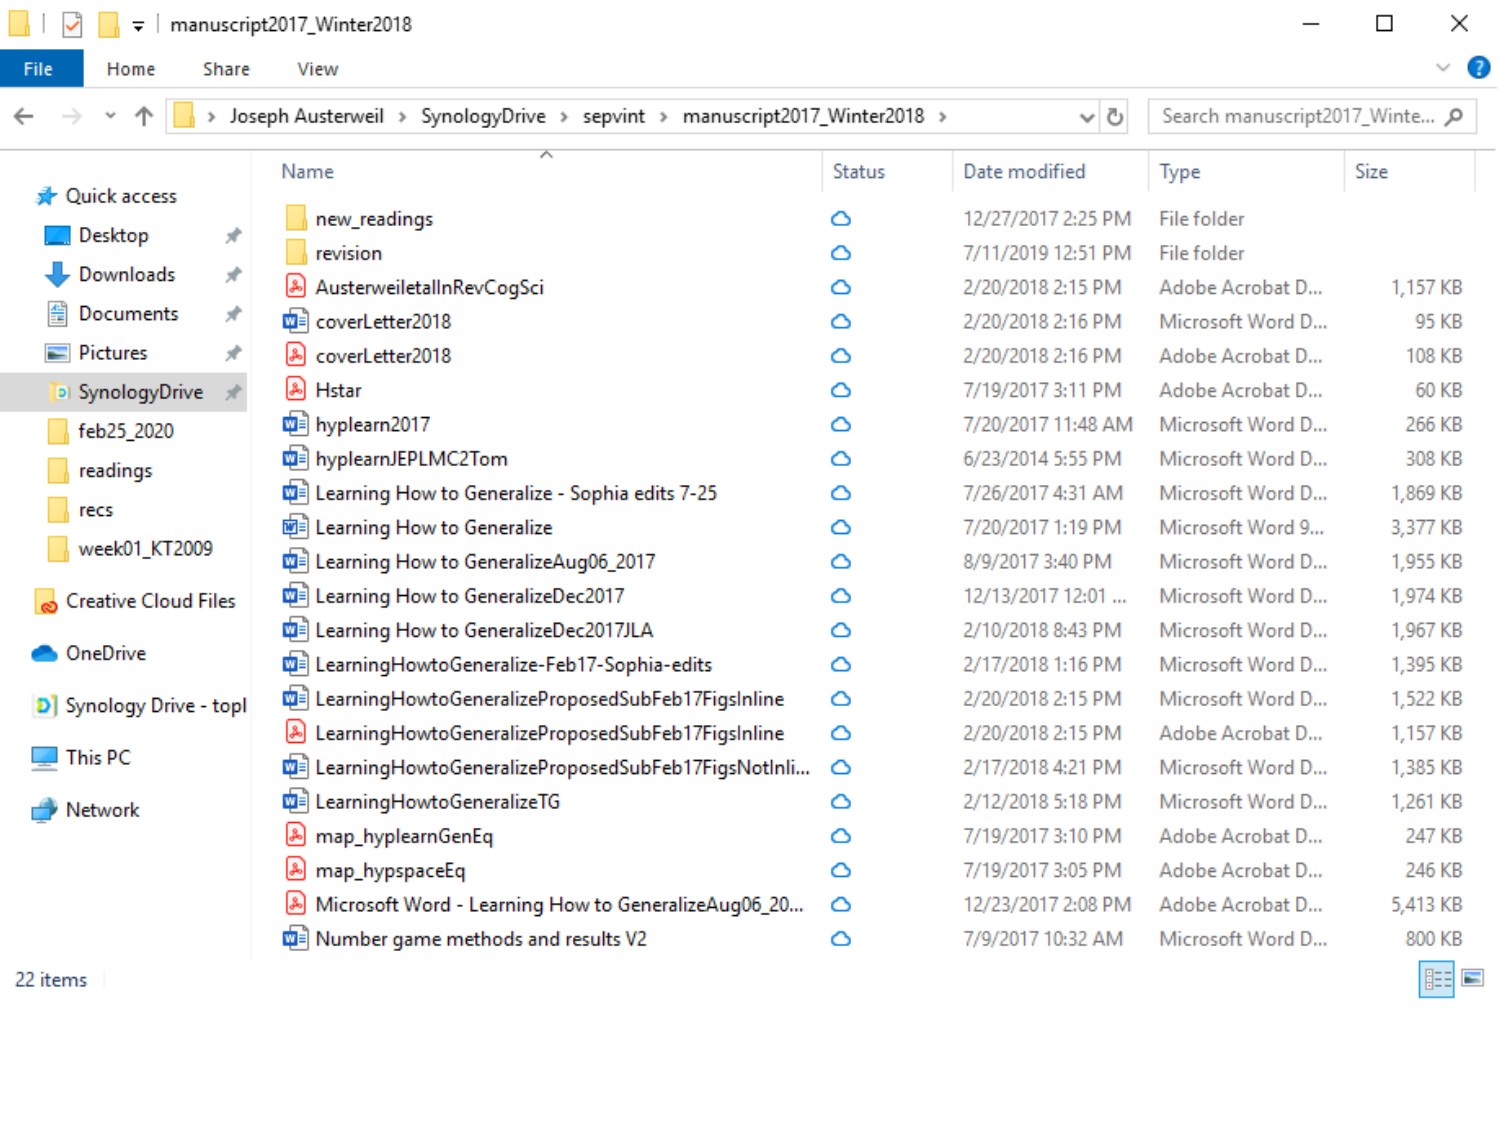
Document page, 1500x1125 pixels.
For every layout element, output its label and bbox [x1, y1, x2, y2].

picture [0, 0, 1499, 1000]
